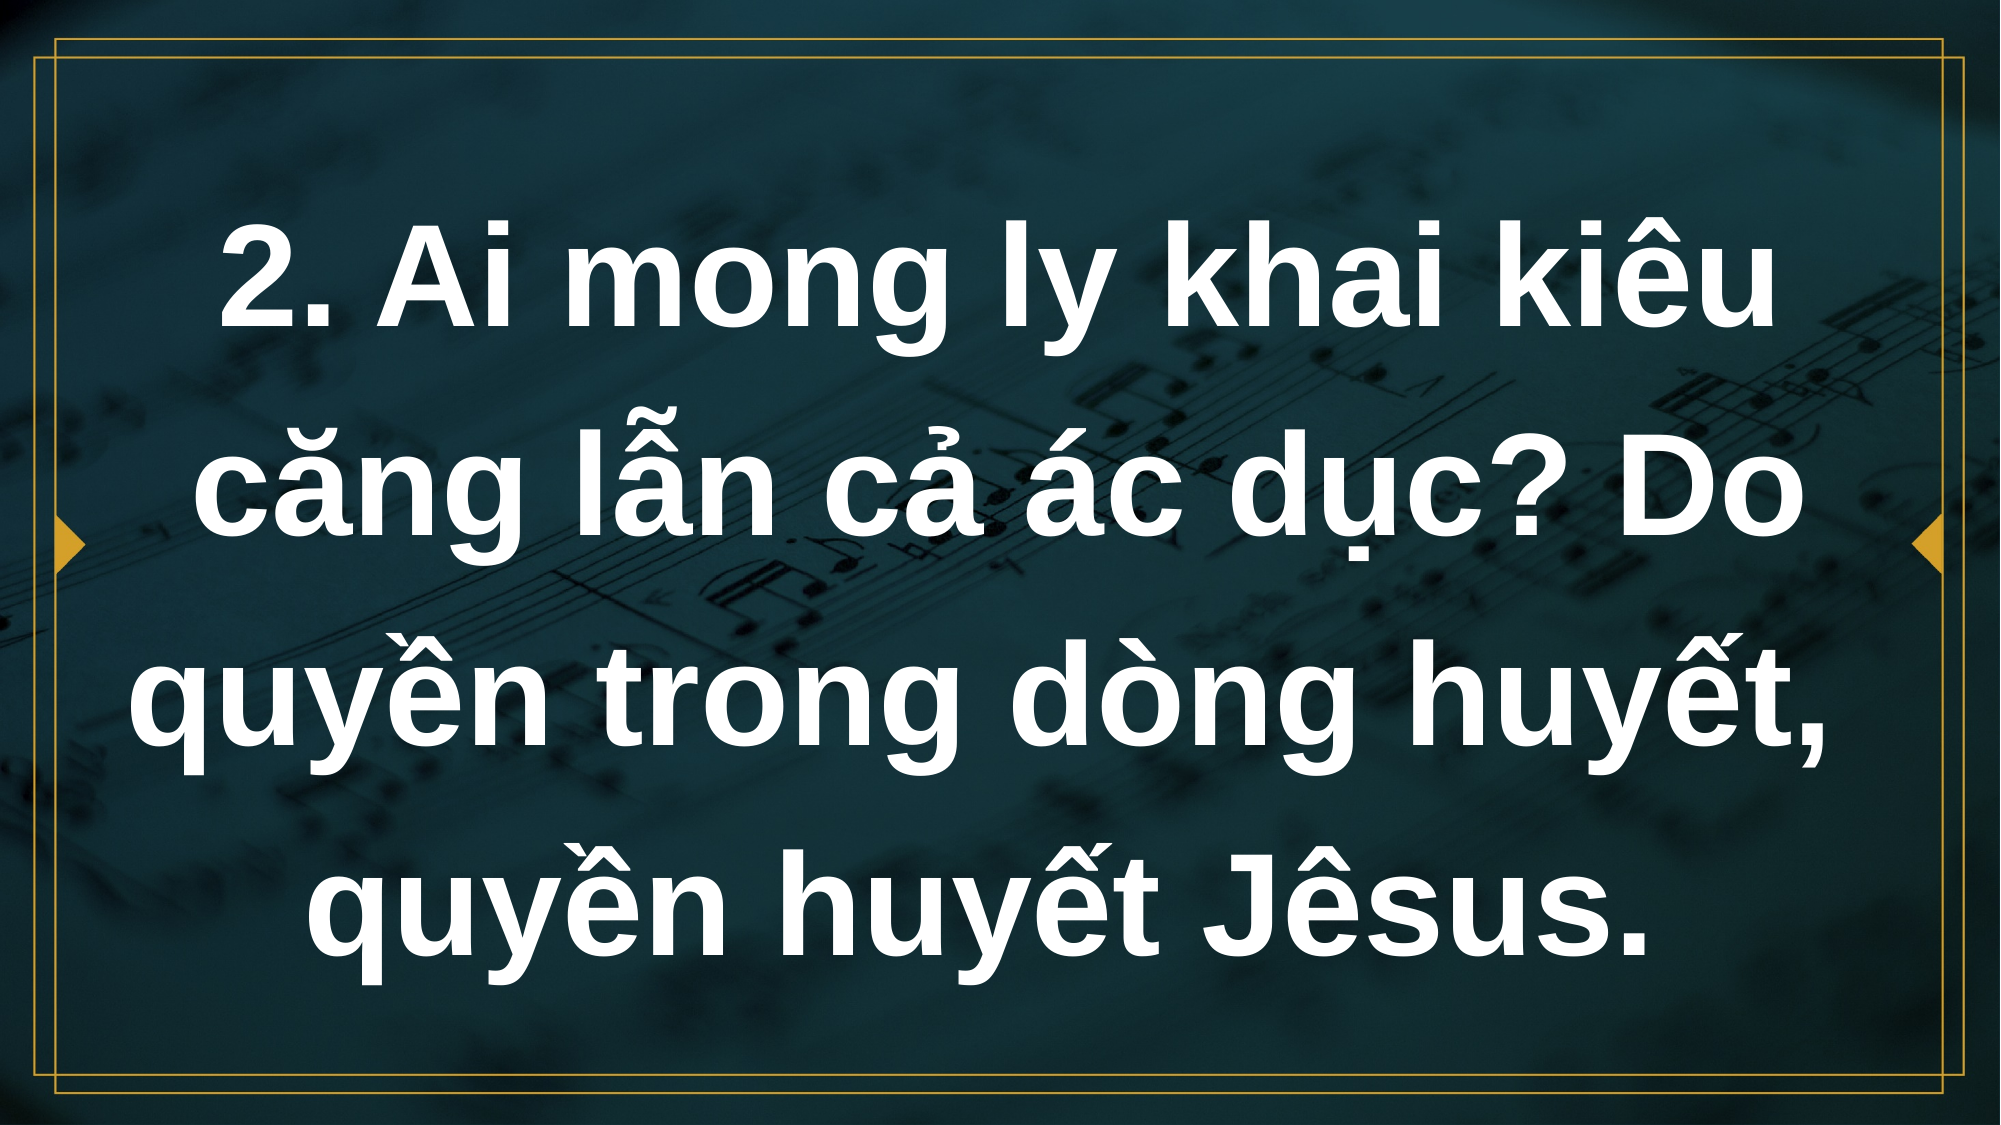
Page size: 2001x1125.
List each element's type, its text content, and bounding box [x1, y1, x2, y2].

picture [0, 0, 2000, 1125]
title 2. Ai mong ly khai kiêu căng lẫn cả ác dục? Do quyền trong dòng huyết, quyền huyết Jêsus. [55, 53, 1945, 1077]
